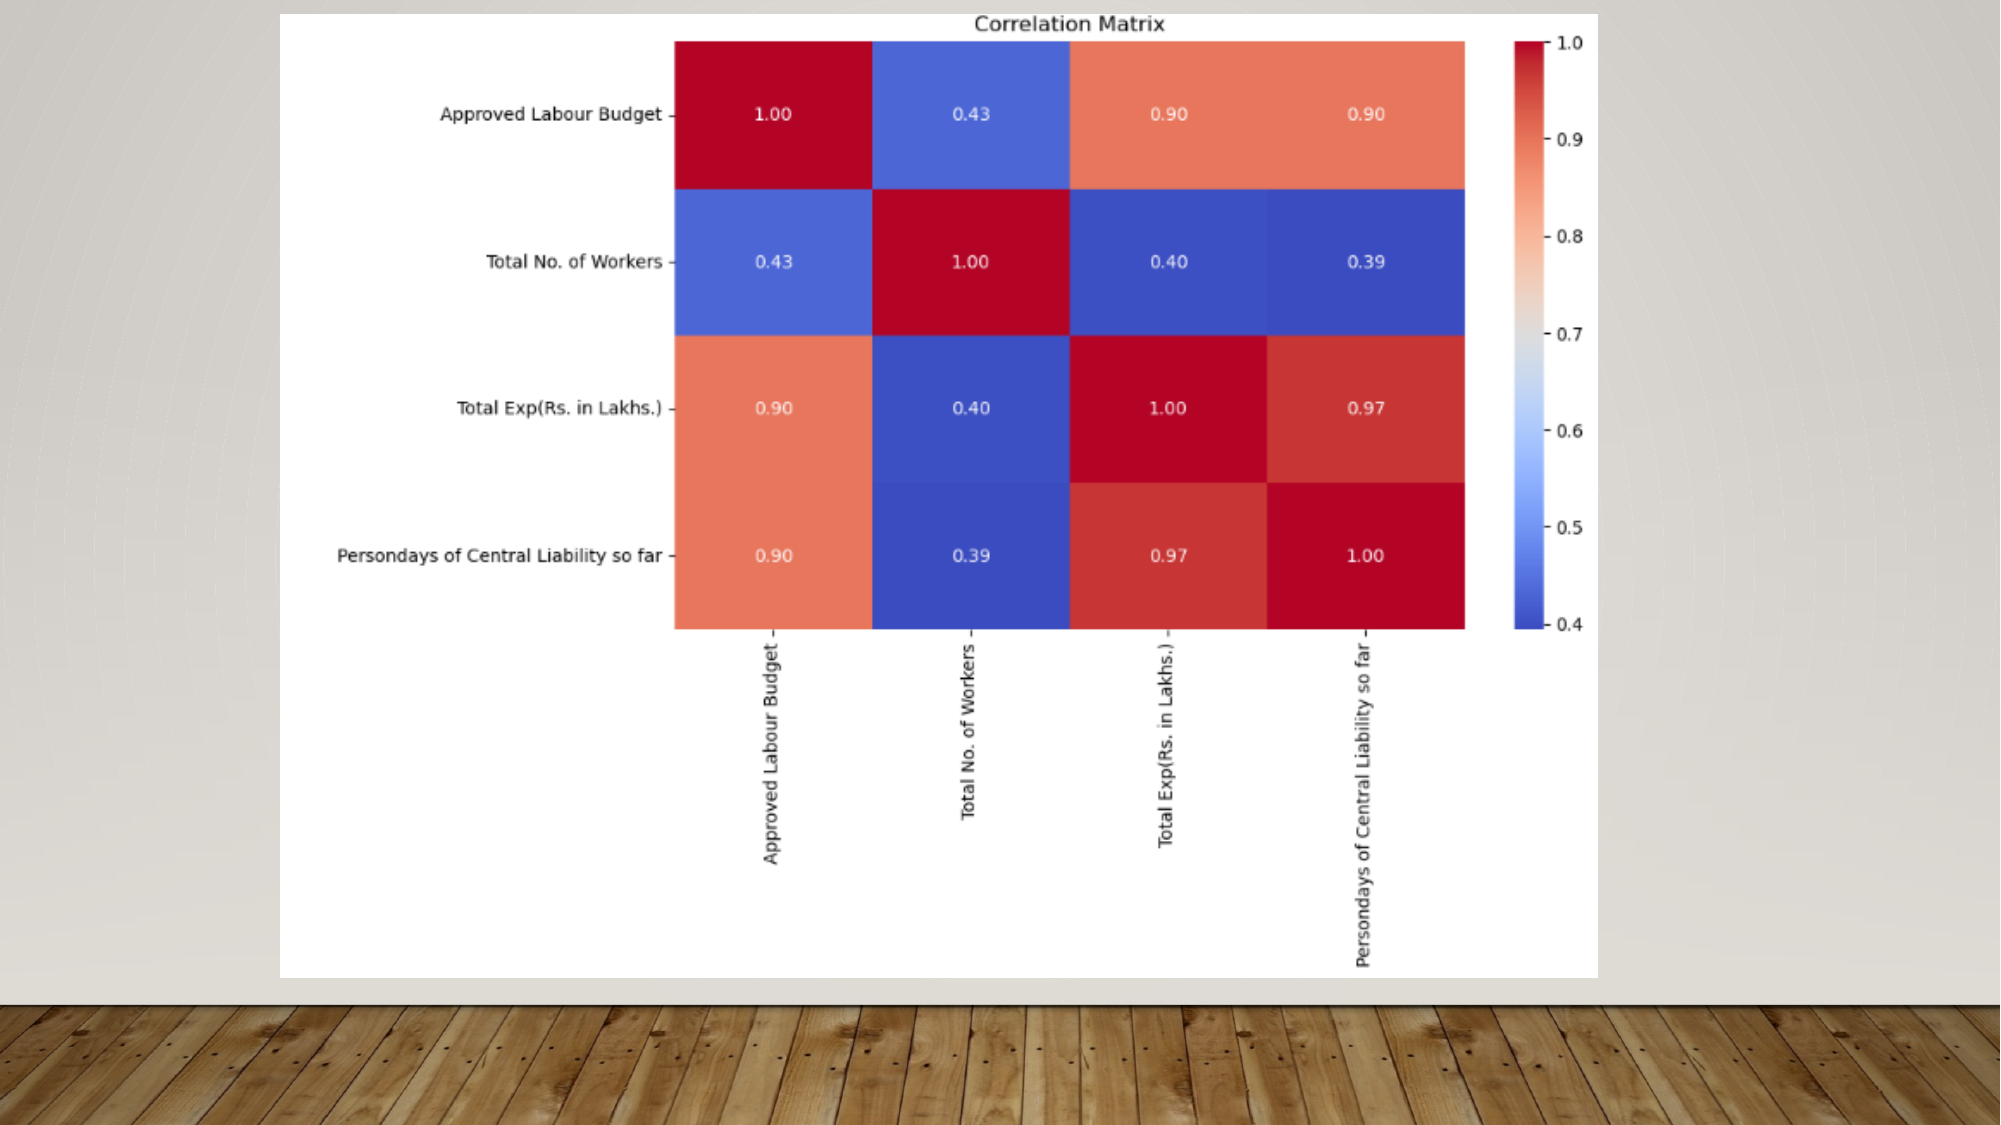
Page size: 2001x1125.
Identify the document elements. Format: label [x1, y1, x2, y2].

picture [280, 14, 1598, 978]
picture [0, 1005, 2000, 1125]
